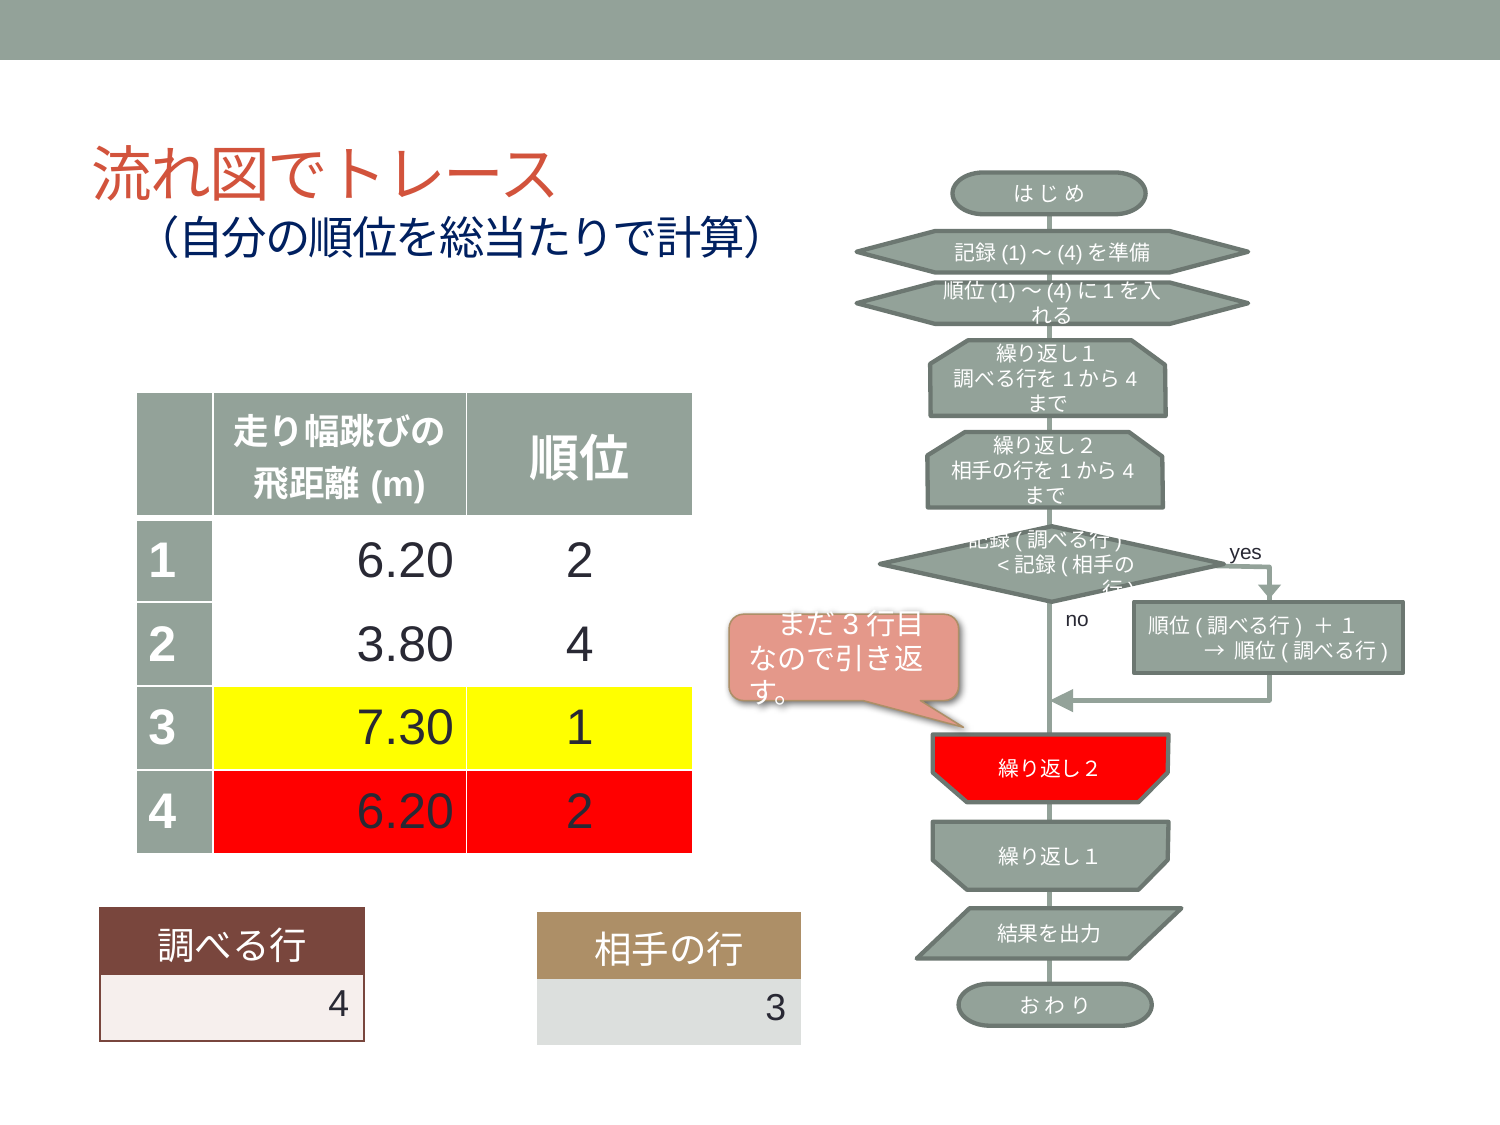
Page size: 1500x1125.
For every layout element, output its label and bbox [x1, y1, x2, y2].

table_cell [214, 603, 466, 685]
table_header [537, 912, 801, 979]
table_cell [214, 687, 466, 769]
table_cell [467, 603, 692, 685]
table_cell [467, 521, 692, 601]
table_cell [137, 521, 212, 601]
table_header [467, 393, 692, 515]
table_header [214, 393, 466, 515]
table_cell [467, 771, 692, 853]
table_cell [101, 975, 363, 1040]
table_cell [214, 521, 466, 601]
table_cell [467, 687, 692, 769]
title [76, 108, 836, 292]
table_cell [137, 771, 212, 853]
text_box [728, 172, 1403, 1026]
table_header [137, 393, 212, 515]
table_header [101, 909, 363, 974]
table_cell [137, 687, 212, 769]
table_cell [214, 771, 466, 853]
table_cell [137, 603, 212, 685]
table_cell [537, 979, 801, 1045]
